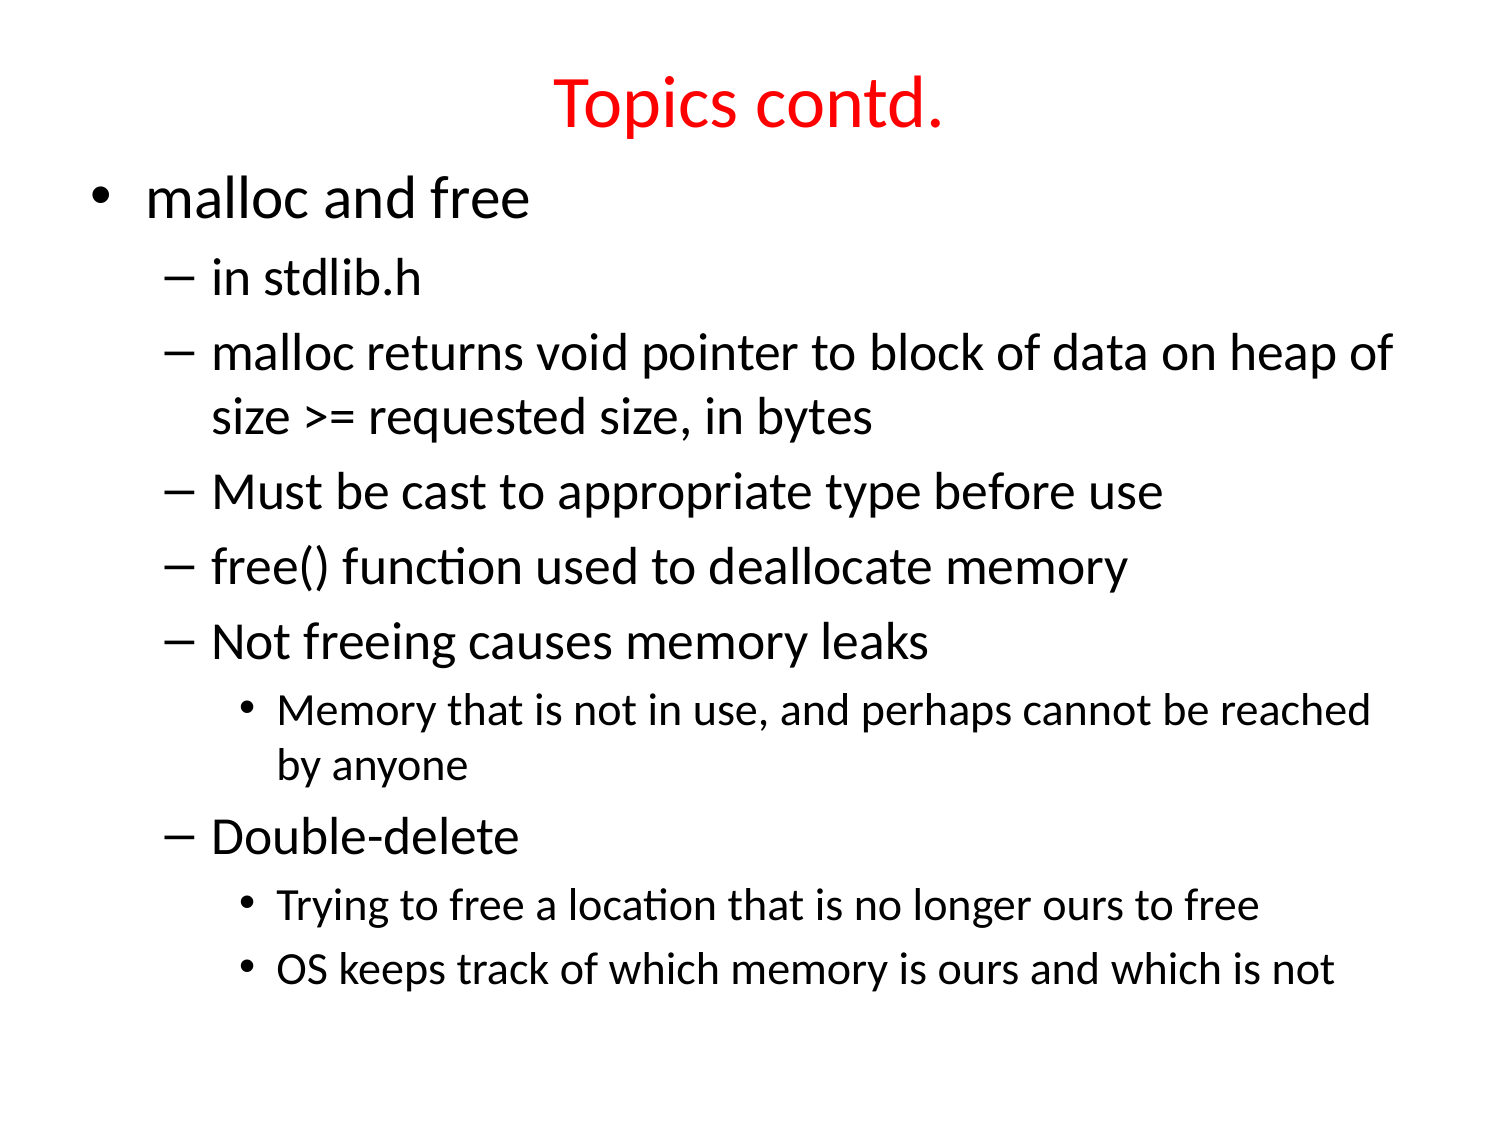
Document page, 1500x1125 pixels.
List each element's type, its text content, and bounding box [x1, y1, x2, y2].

list malloc and free in stdlib.h malloc returns void pointer to block of data on heap of size >= requested size, in bytes Must be cast to appropriate type before use free() function used to deallocate memory Not freeing causes memory leaks Memory that is not in use, and perhaps cannot be reached by anyone Double-delete Trying to free a location that is no longer ours to free OS keeps track of which memory is ours and which is not [75, 149, 1425, 1005]
title Topics contd. [75, 45, 1425, 149]
